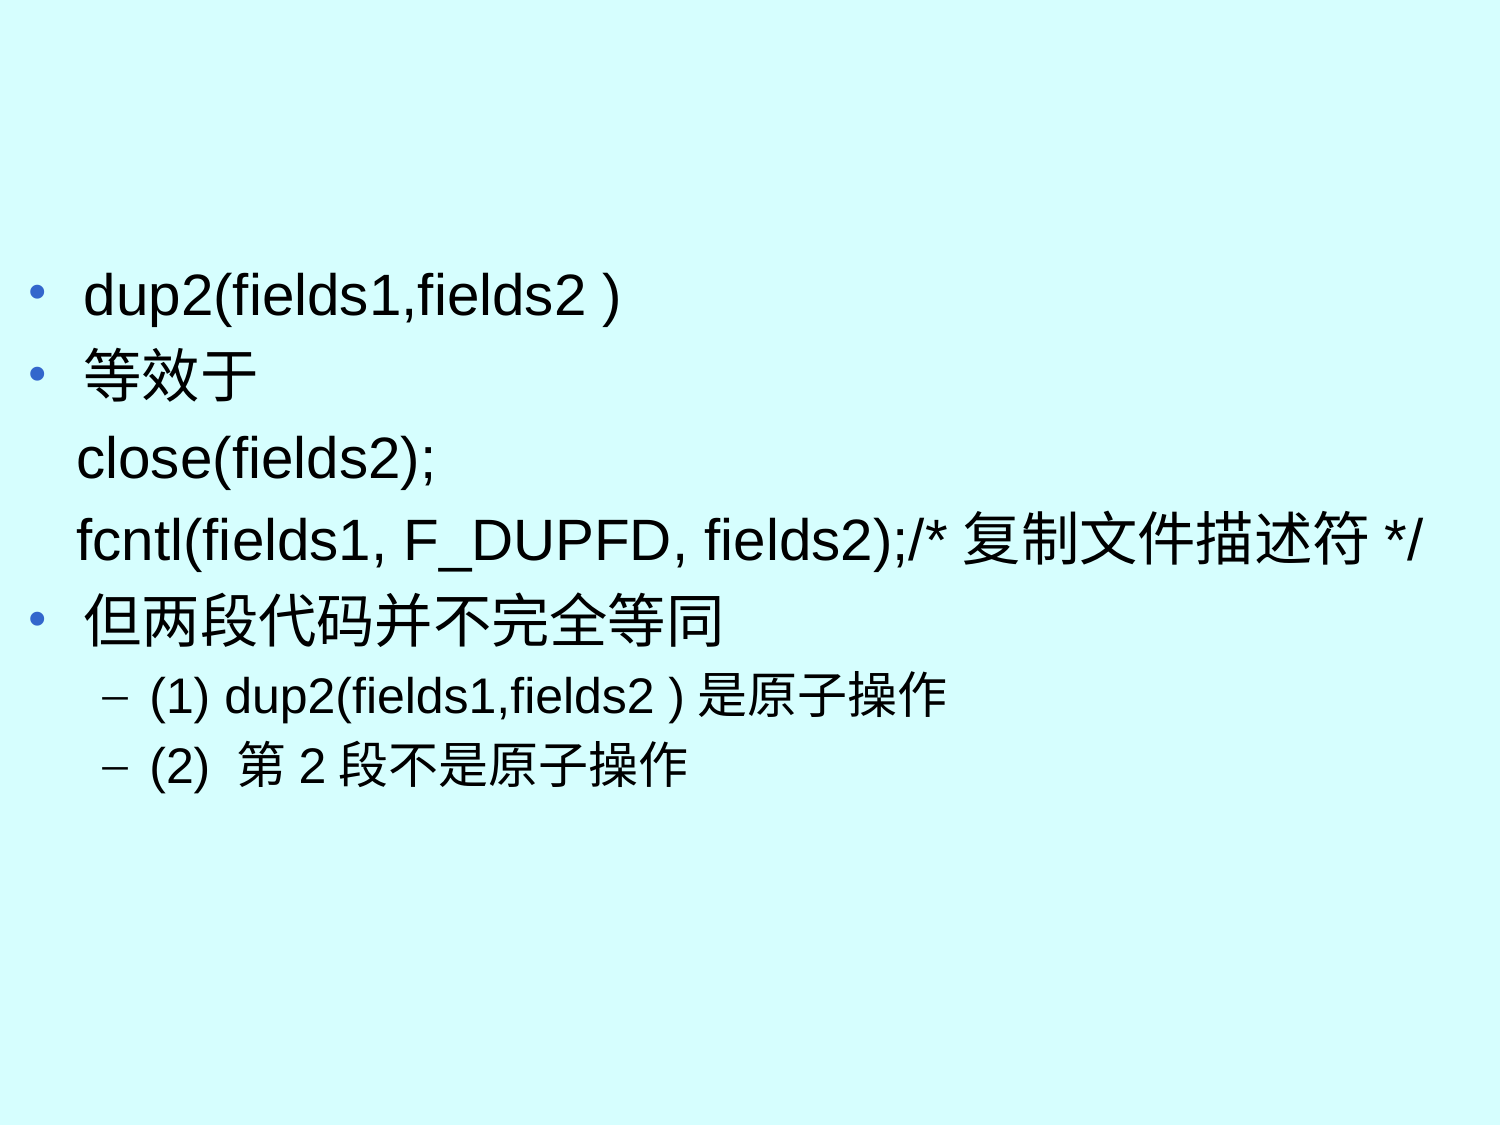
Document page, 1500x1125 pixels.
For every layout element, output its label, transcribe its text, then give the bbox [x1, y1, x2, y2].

list dup2(fields1,fields2 ) 等效于 close(fields2); fcntl(fields1, F_DUPFD, fields2);/*复制文件描述符*/ 但两段代码并不完全等同 (1) dup2(fields1,fields2 )是原子操作 (2) 第2段不是原子操作 [12, 249, 1476, 926]
